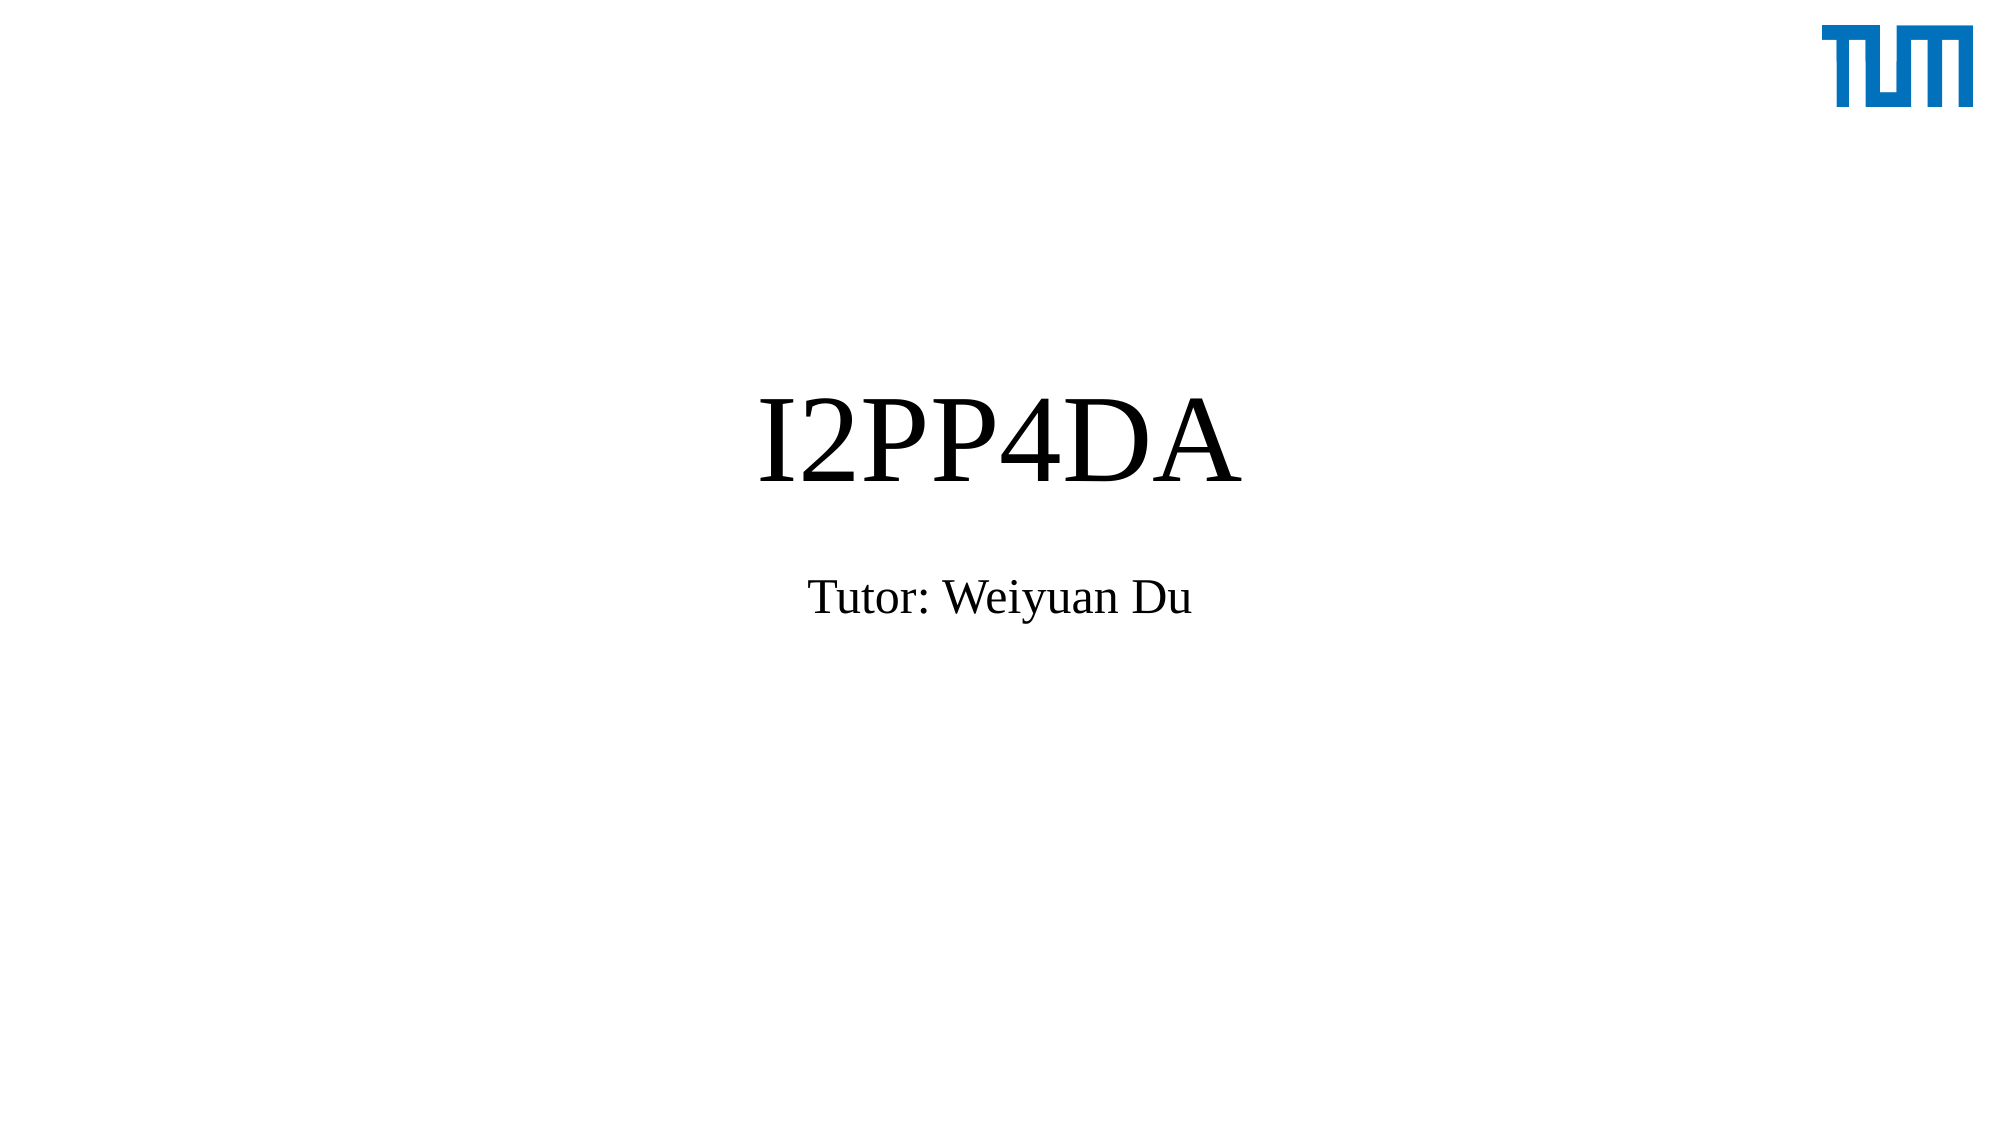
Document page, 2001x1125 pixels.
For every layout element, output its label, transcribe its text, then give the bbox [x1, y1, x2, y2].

title I2PP4DA [249, 353, 1750, 517]
picture [1822, 25, 1973, 107]
subtitle Tutor: Weiyuan Du [480, 562, 1520, 633]
